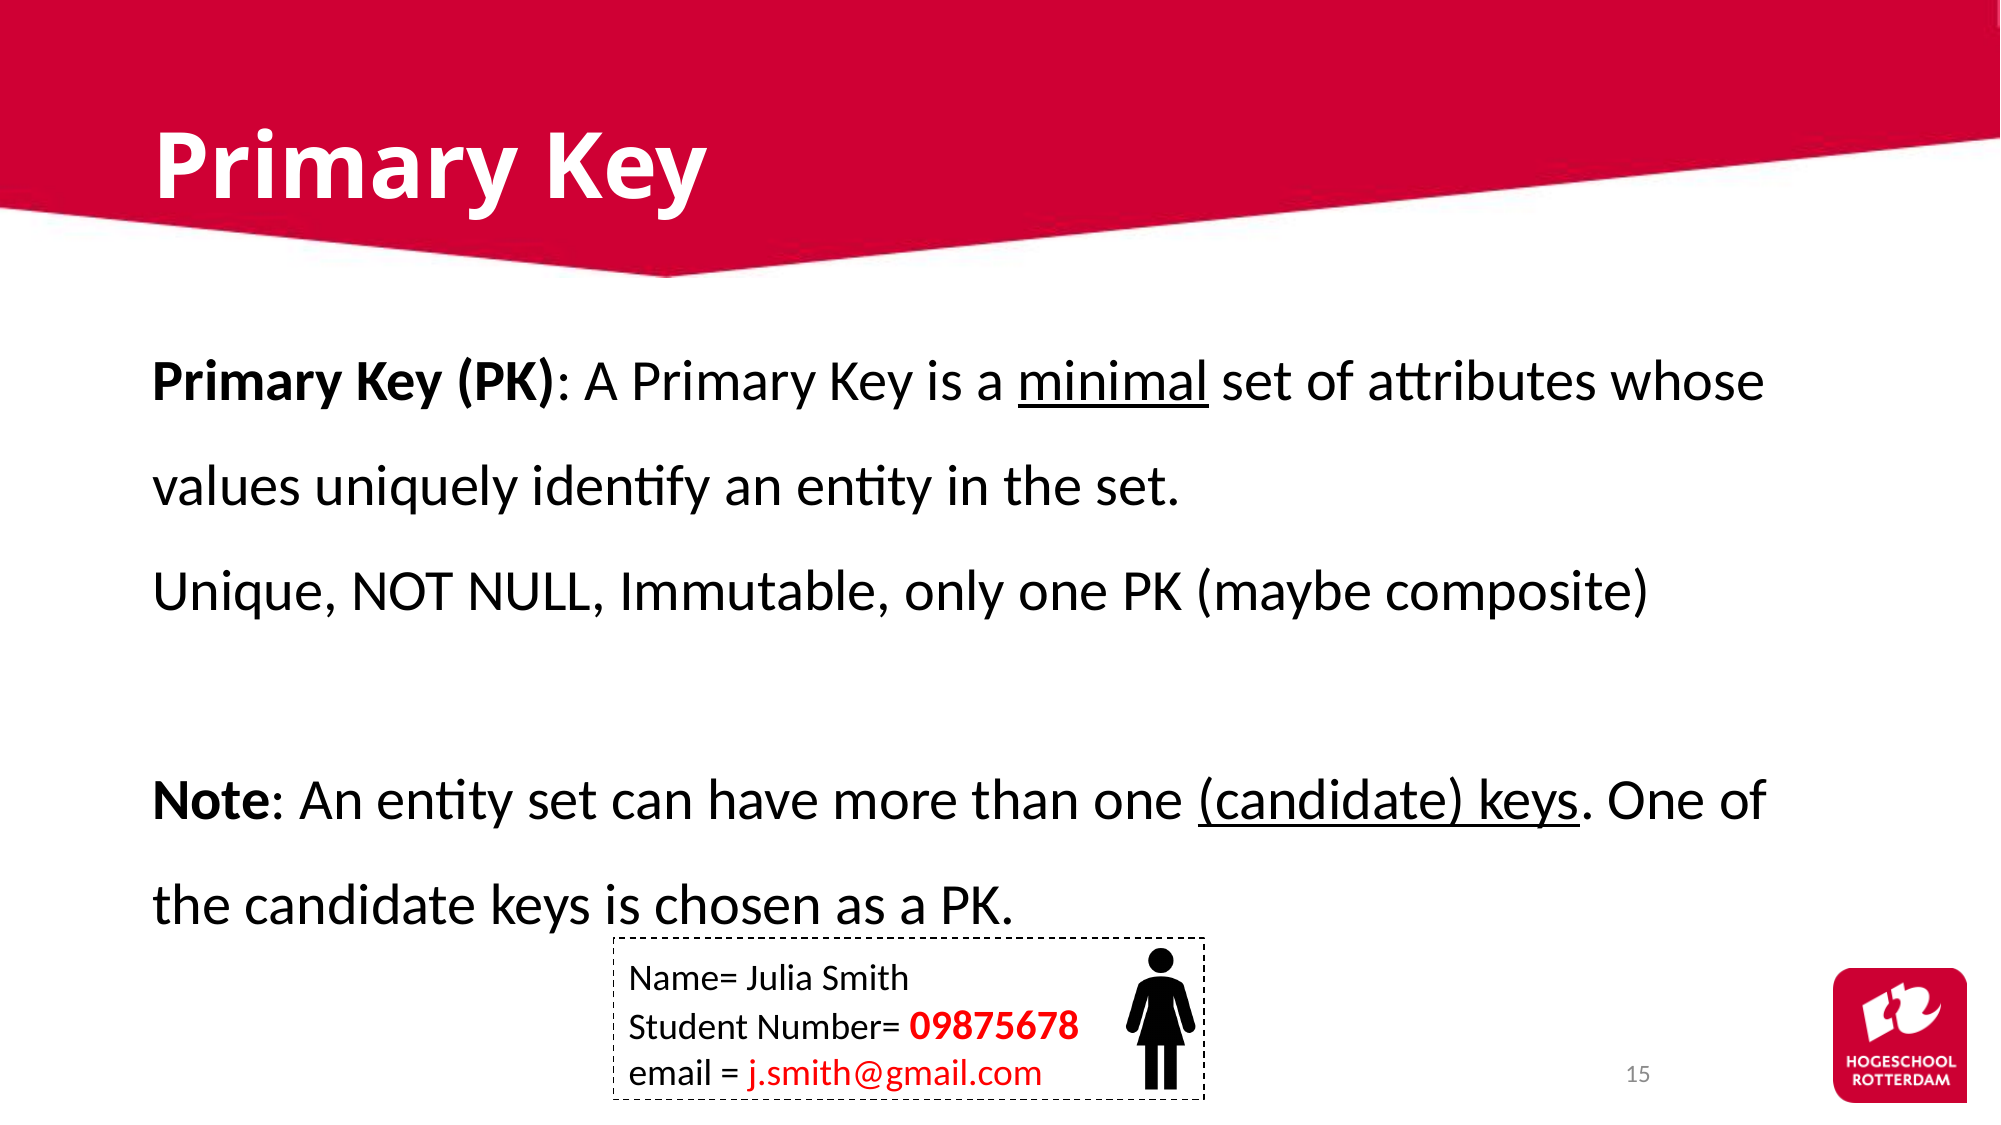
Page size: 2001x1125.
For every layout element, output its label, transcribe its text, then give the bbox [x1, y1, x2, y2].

picture [1833, 968, 1967, 1103]
slide_number 15 [1412, 1042, 1666, 1103]
list Primary Key (PK): A Primary Key is a minimal set of attributes whose values uniquely identify an entity in the set. Unique, NOT NULL, Immutable, only one PK (maybe composite) Note: An entity set can have more than one (candidate) keys. One of the candidate keys is chosen as a PK. [137, 299, 1863, 1014]
title Primary Key [137, 59, 1863, 278]
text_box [613, 937, 1236, 1100]
picture [0, 0, 2000, 278]
